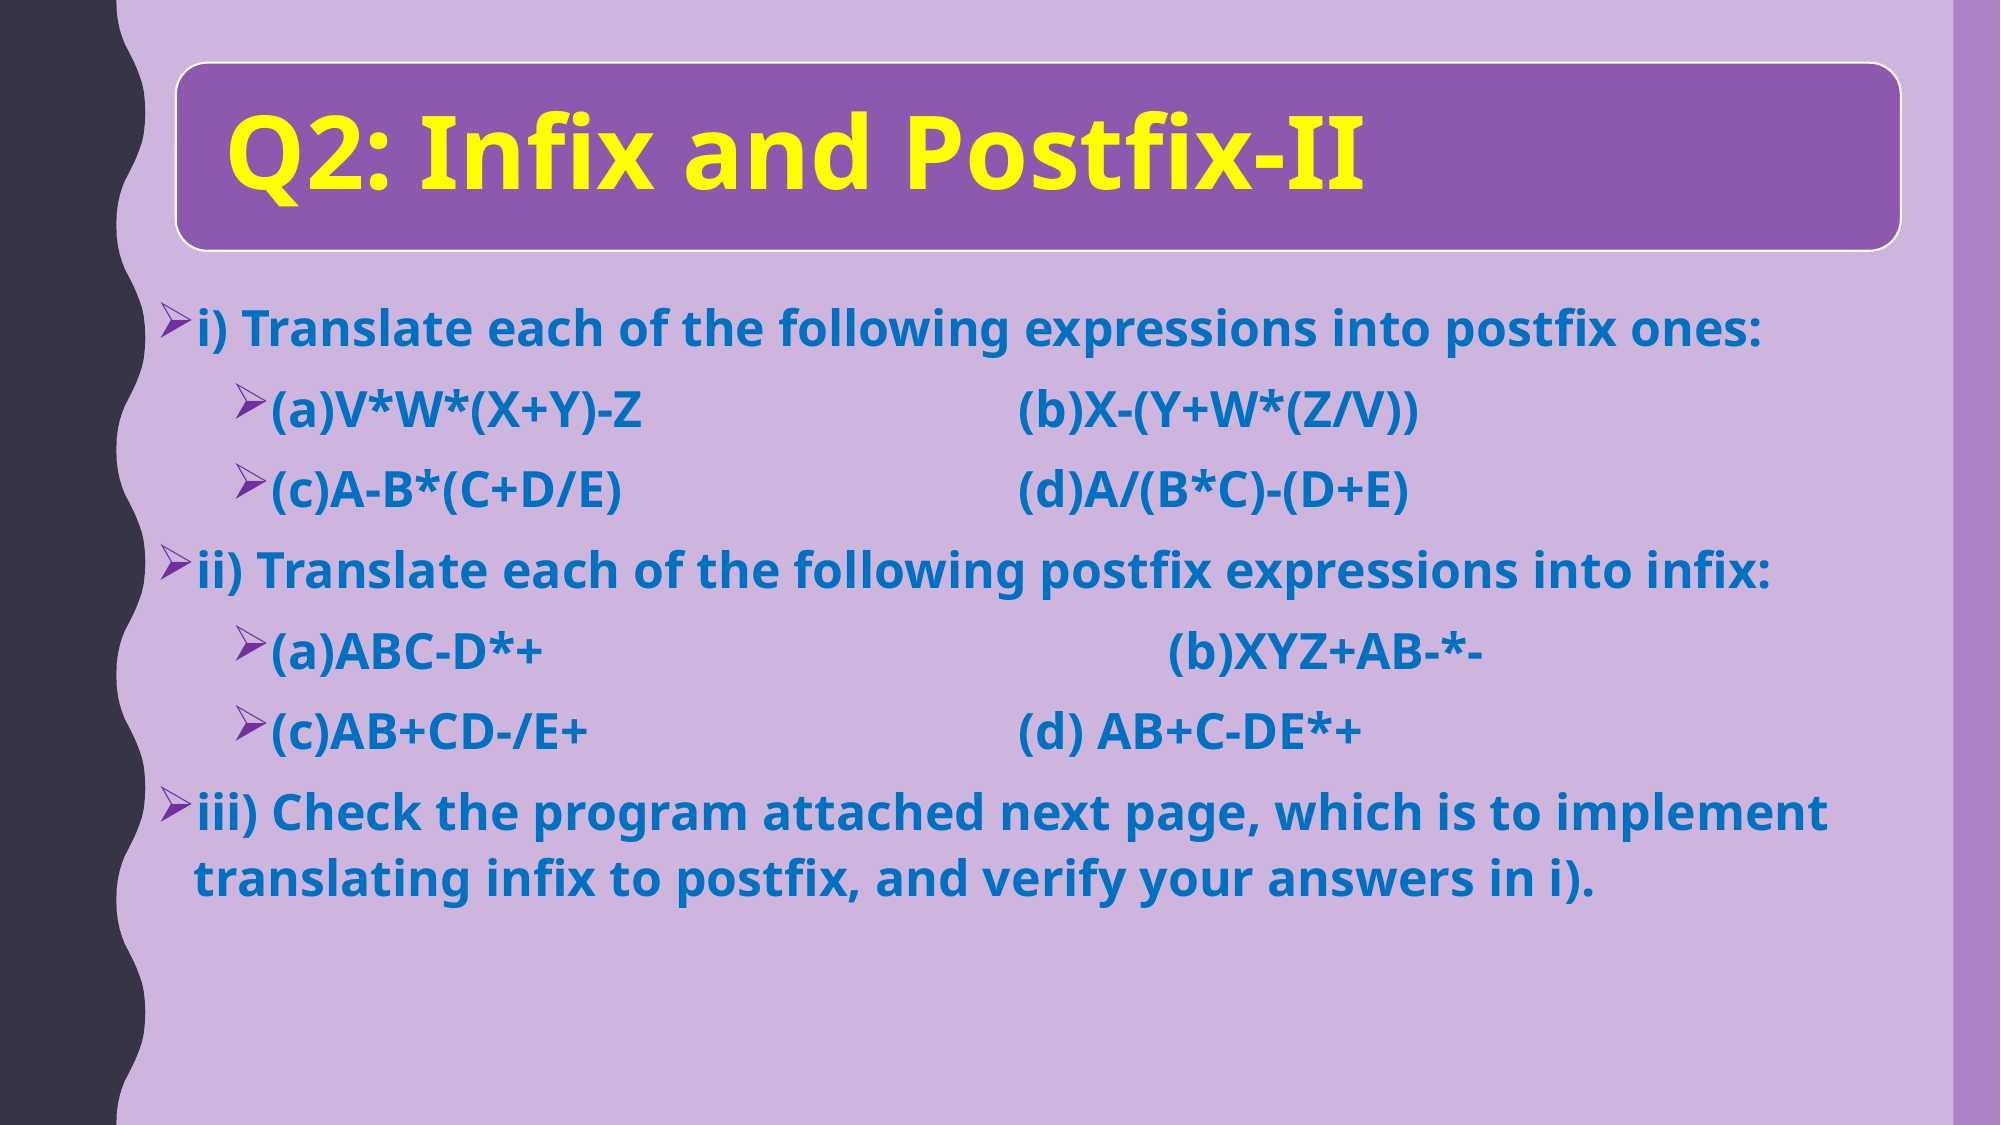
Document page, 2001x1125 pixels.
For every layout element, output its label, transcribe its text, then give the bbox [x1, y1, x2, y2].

text_box i) Translate each of the following expressions into postfix ones: (a)V*W*(X+Y)-Z (b)X-(Y+W*(Z/V)) (c)A-B*(C+D/E) (d)A/(B*C)-(D+E) ii) Translate each of the following postfix expressions into infix: (a)ABC-D*+ (b)XYZ+AB-*- (c)AB+CD-/E+ (d) AB+C-DE*+ iii) Check the program attached next page, which is to implement translating infix to postfix, and verify your answers in i). [66, 283, 1963, 1097]
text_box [176, 70, 1901, 251]
